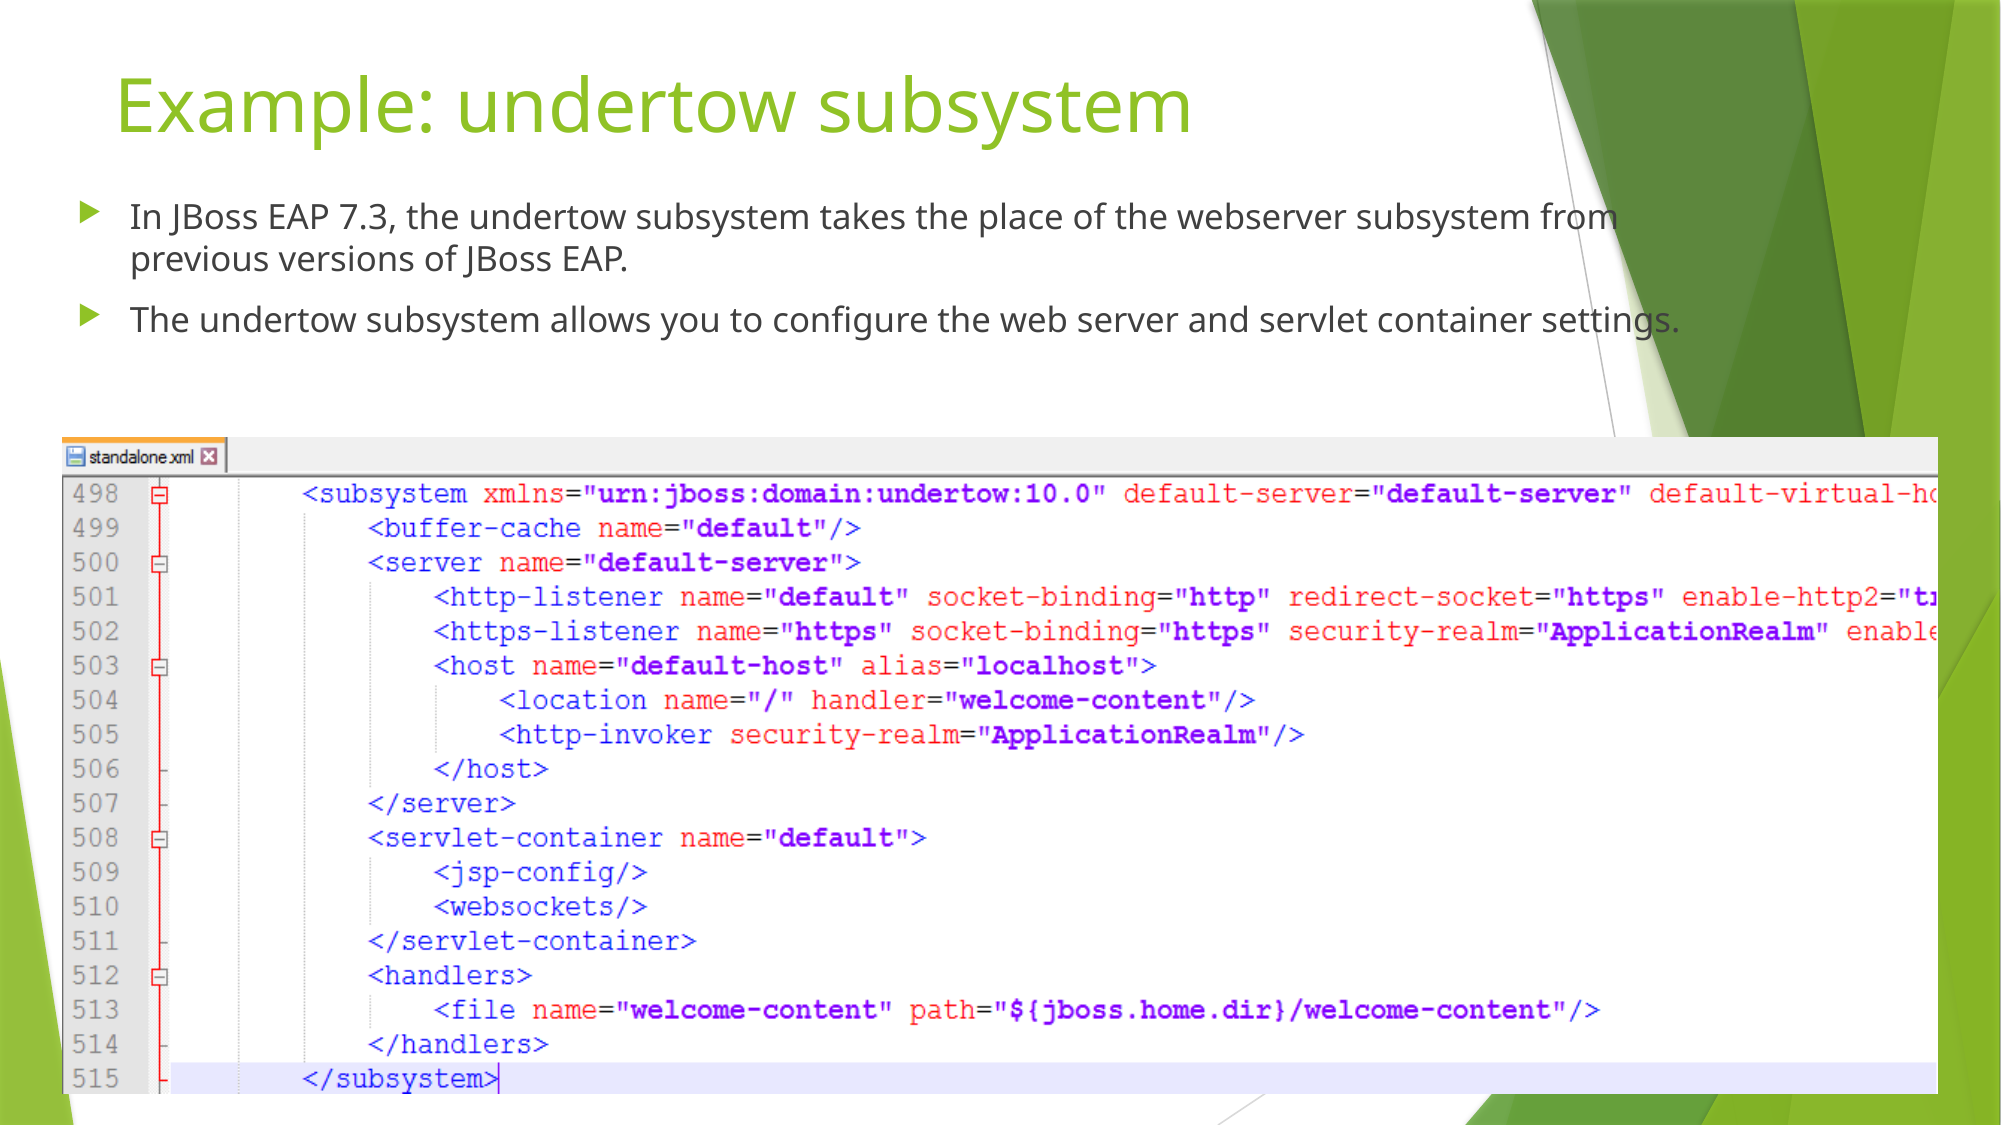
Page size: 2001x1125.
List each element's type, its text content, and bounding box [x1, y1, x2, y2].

title Example: undertow subsystem [99, 50, 1511, 187]
picture [61, 436, 1938, 1095]
list In JBoss EAP 7.3, the undertow subsystem takes the place of the webserver subsystem from previous versions of JBoss EAP. The undertow subsystem allows you to configure the web server and servlet container settings. [62, 187, 1725, 388]
